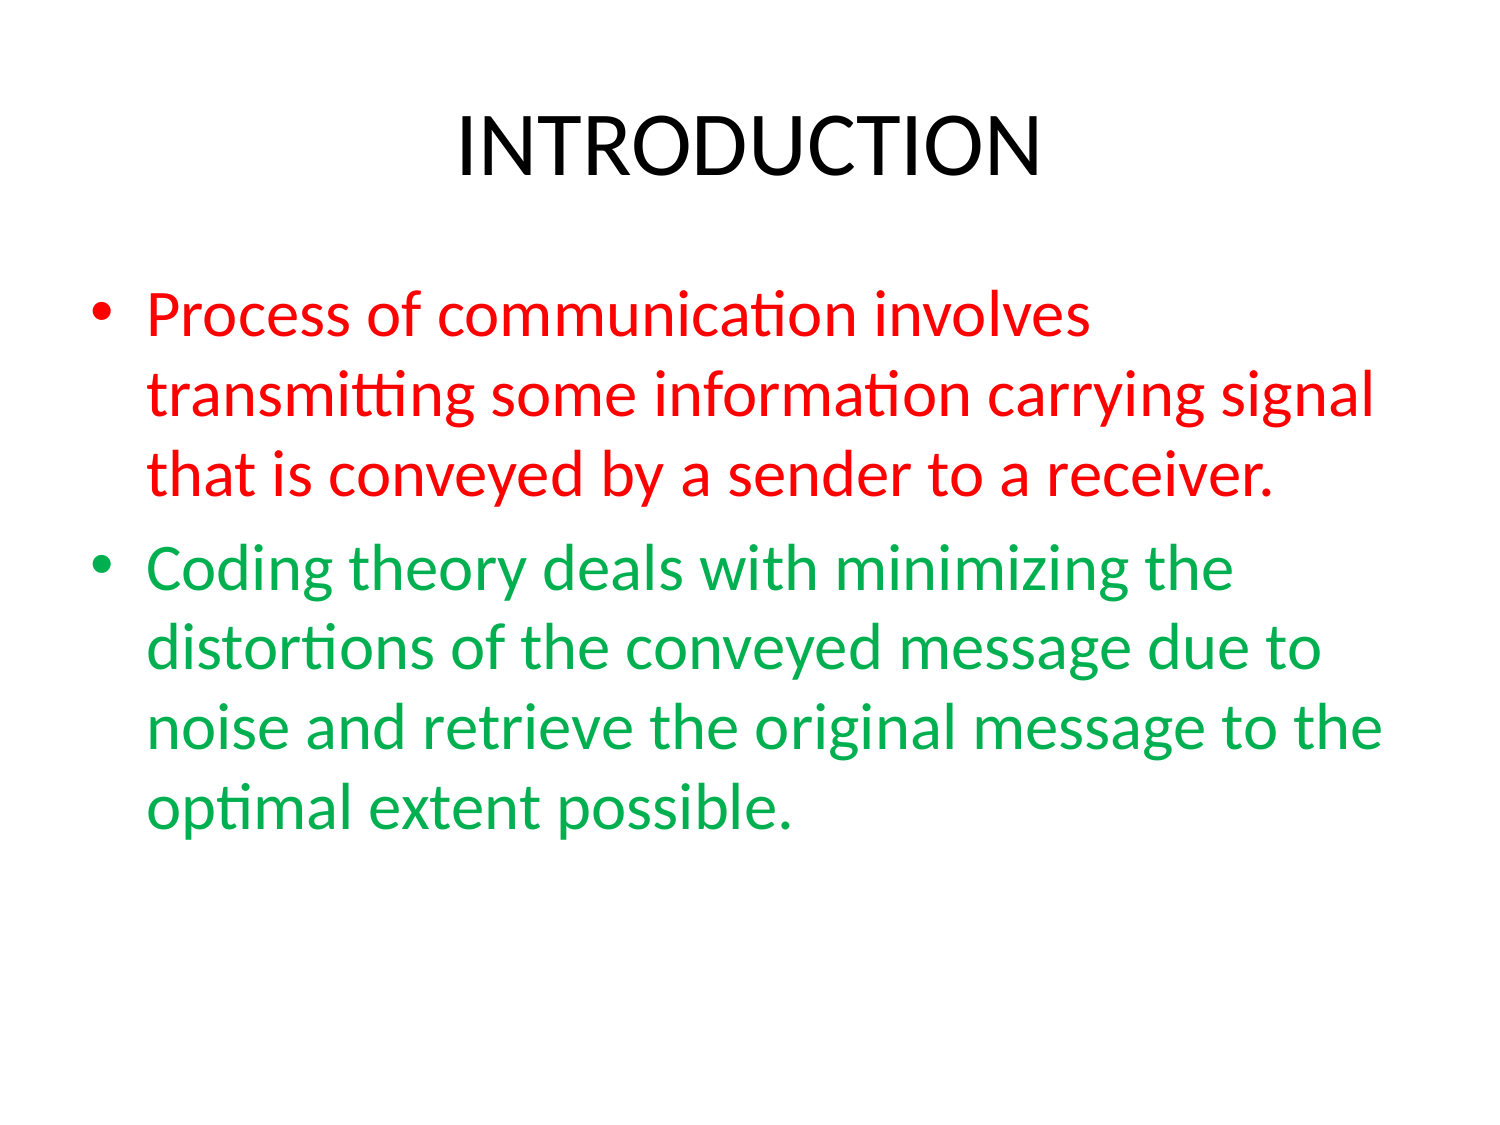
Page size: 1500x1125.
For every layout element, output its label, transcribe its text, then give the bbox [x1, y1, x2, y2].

title INTRODUCTION [75, 45, 1425, 233]
list Process of communication involves transmitting some information carrying signal that is conveyed by a sender to a receiver. Coding theory deals with minimizing the distortions of the conveyed message due to noise and retrieve the original message to the optimal extent possible. [75, 262, 1425, 1005]
